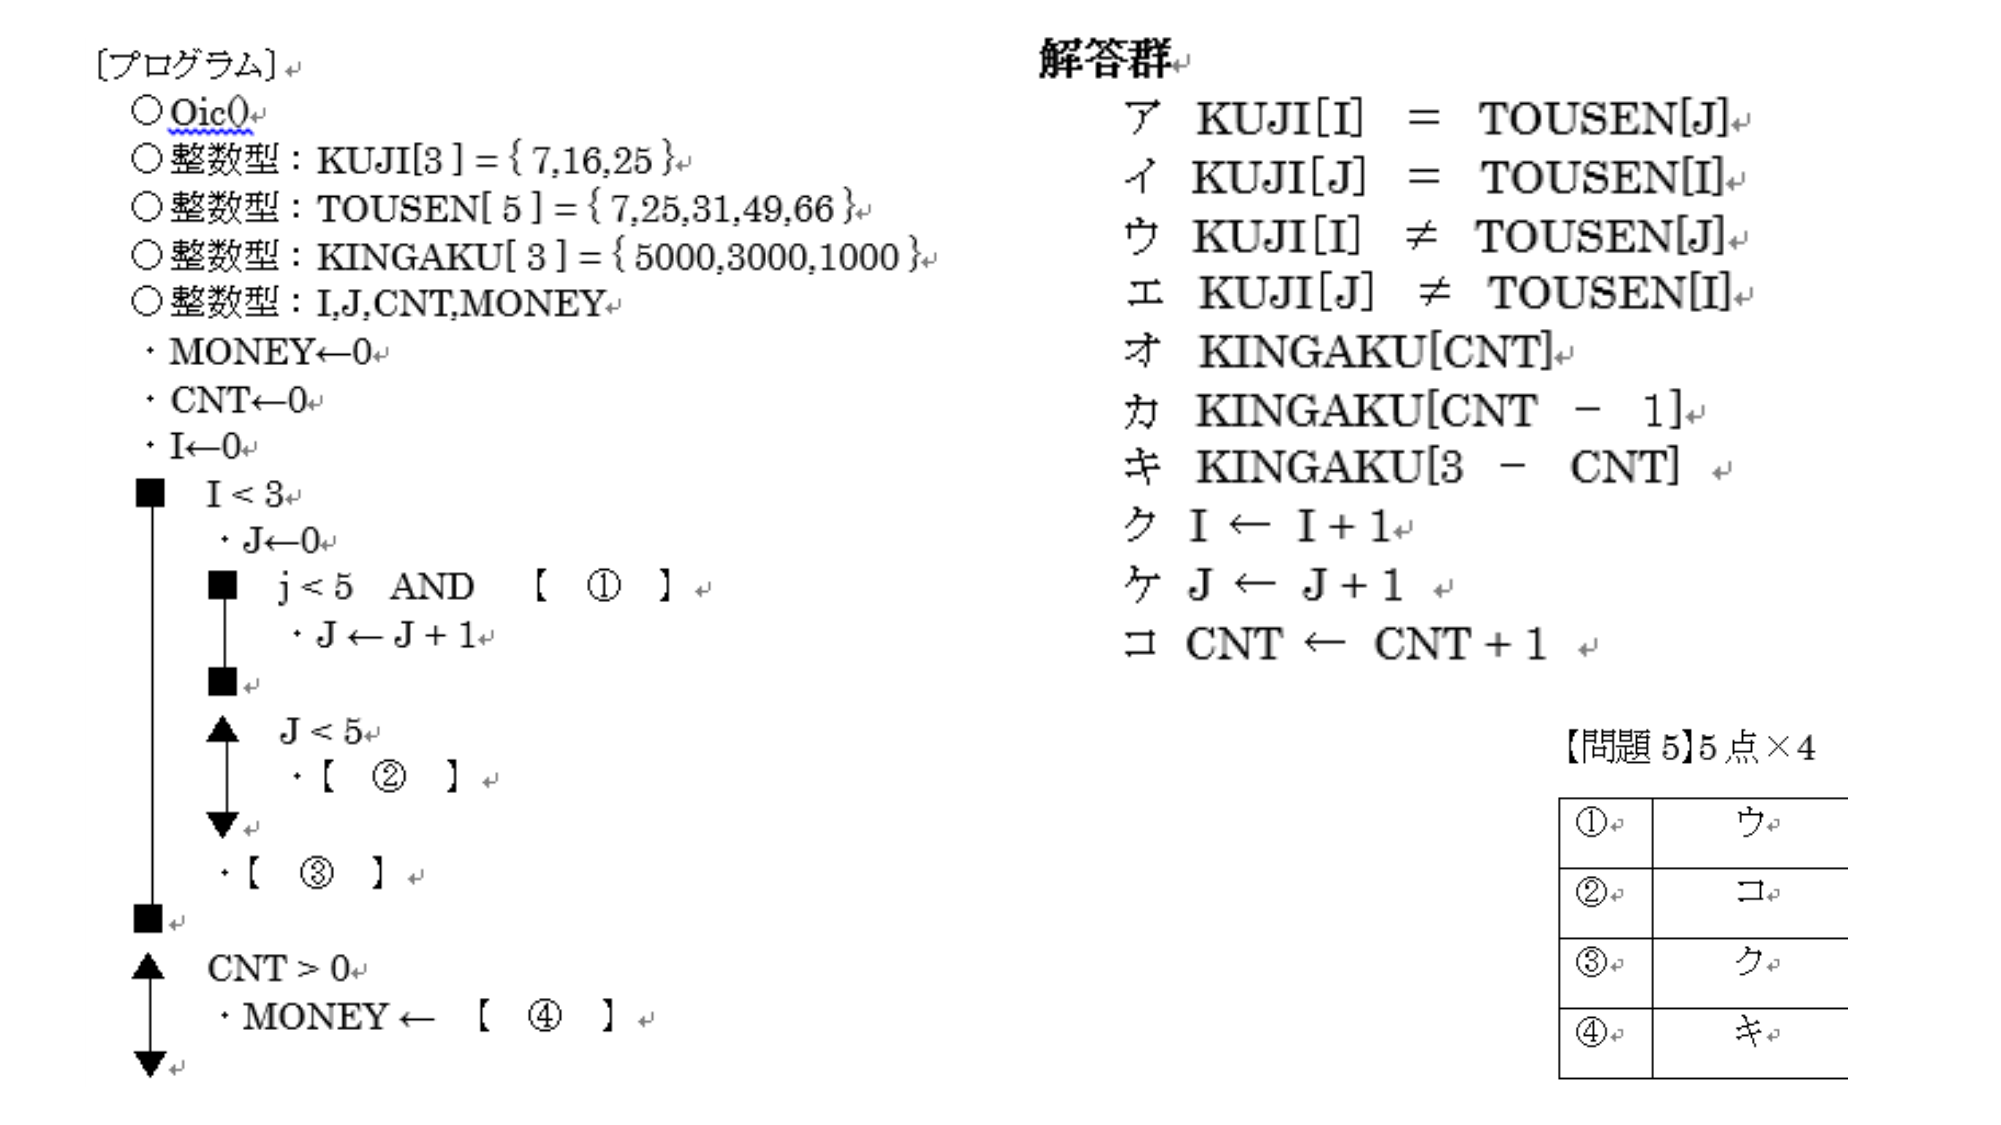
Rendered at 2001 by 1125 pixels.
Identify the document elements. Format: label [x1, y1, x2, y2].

picture [1019, 20, 1791, 687]
picture [1548, 717, 1848, 1087]
picture [84, 38, 948, 1087]
